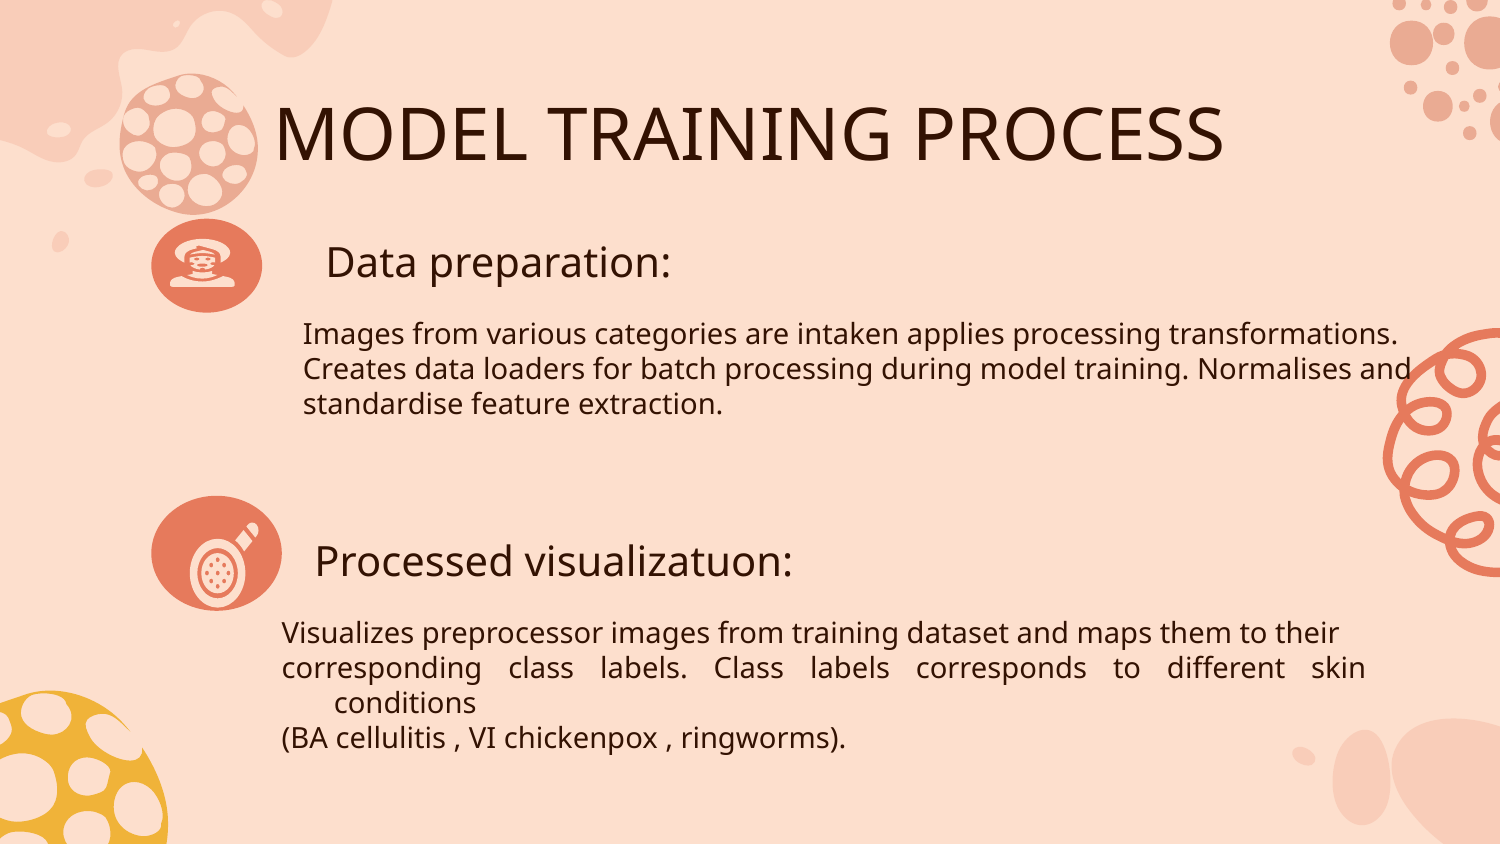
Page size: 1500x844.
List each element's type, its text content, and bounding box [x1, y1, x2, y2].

text_box [0, 690, 169, 844]
subtitle Processed visualizatuon: [299, 508, 818, 599]
text_box [151, 218, 263, 313]
text_box [1382, 437, 1500, 578]
text_box [151, 495, 282, 604]
text_box [119, 73, 258, 215]
title MODEL TRAINING PROCESS [118, 72, 1382, 167]
text_box [1444, 400, 1452, 431]
subtitle Visualizes preprocessor images from training dataset and maps them to their corresponding class labels. Class labels corresponds to different skin conditions (BA cellulitis , VI chickenpox , ringworms). [243, 599, 1382, 818]
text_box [189, 522, 260, 608]
text_box [1472, 401, 1500, 505]
subtitle Data preparation: [268, 225, 740, 300]
text_box [1444, 328, 1500, 399]
subtitle Images from various categories are intaken applies processing transformations. Creates data loaders for batch processing during model training. Normalises and standardise feature extraction. [265, 300, 1444, 437]
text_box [169, 238, 235, 287]
